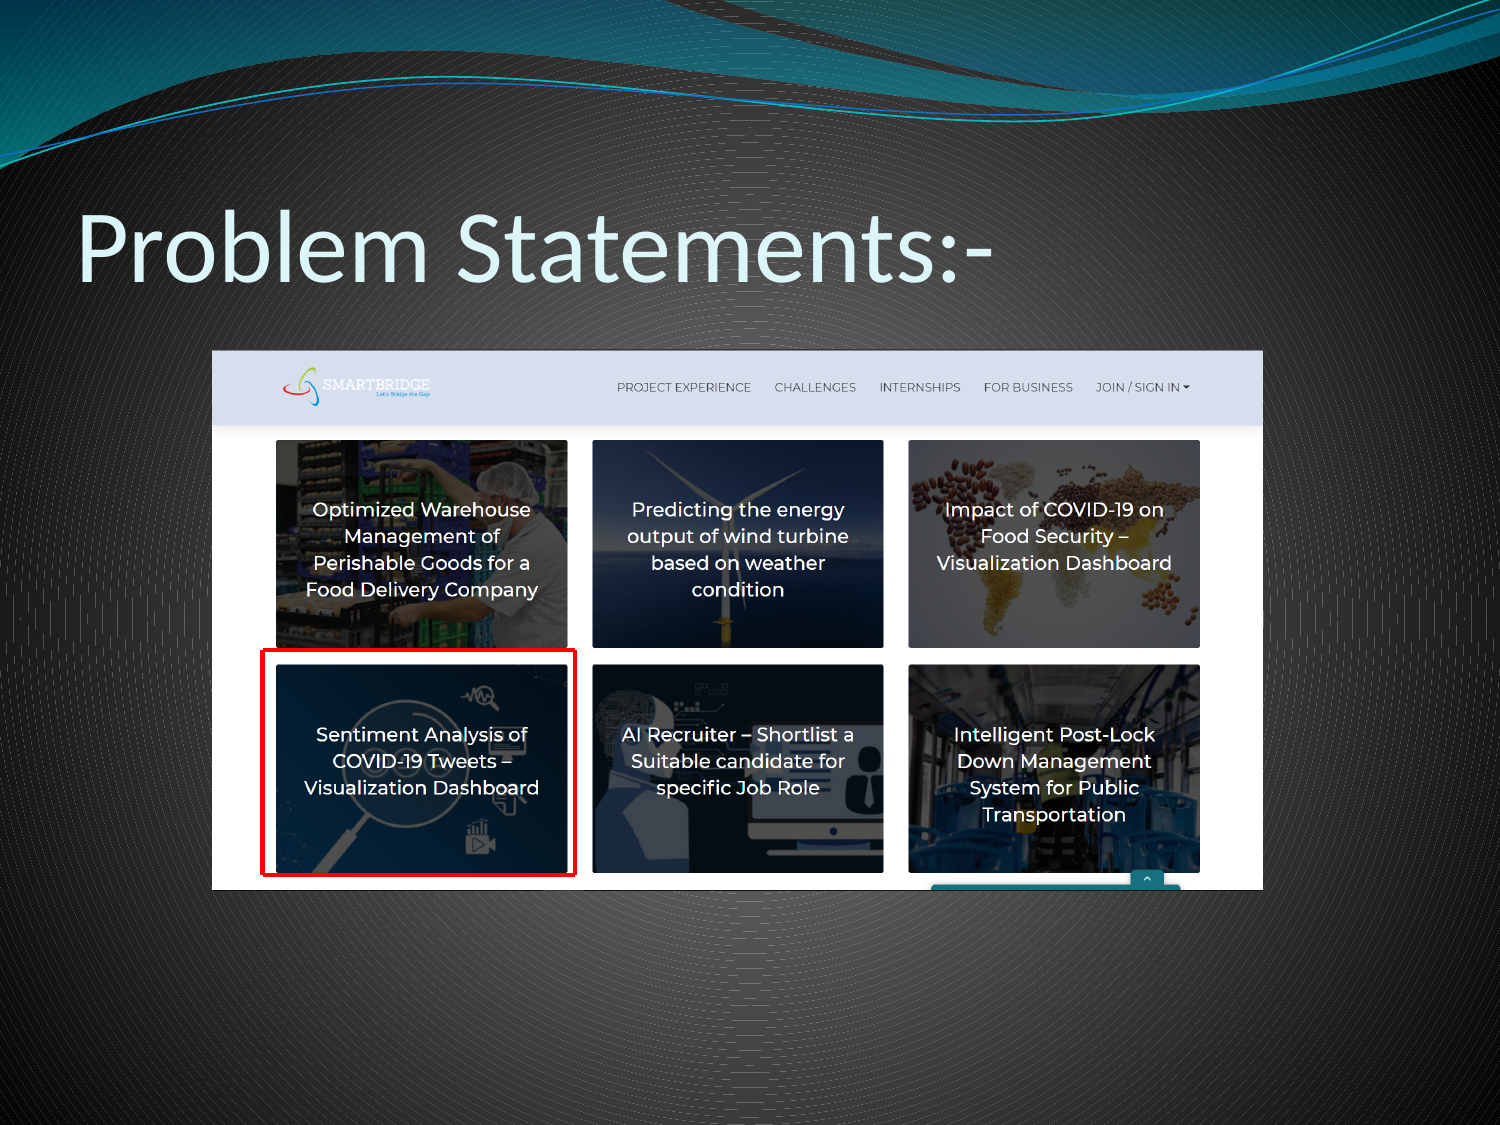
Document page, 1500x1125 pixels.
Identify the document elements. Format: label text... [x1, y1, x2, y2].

picture [212, 349, 1263, 892]
title Problem Statements:- [75, 115, 1425, 303]
